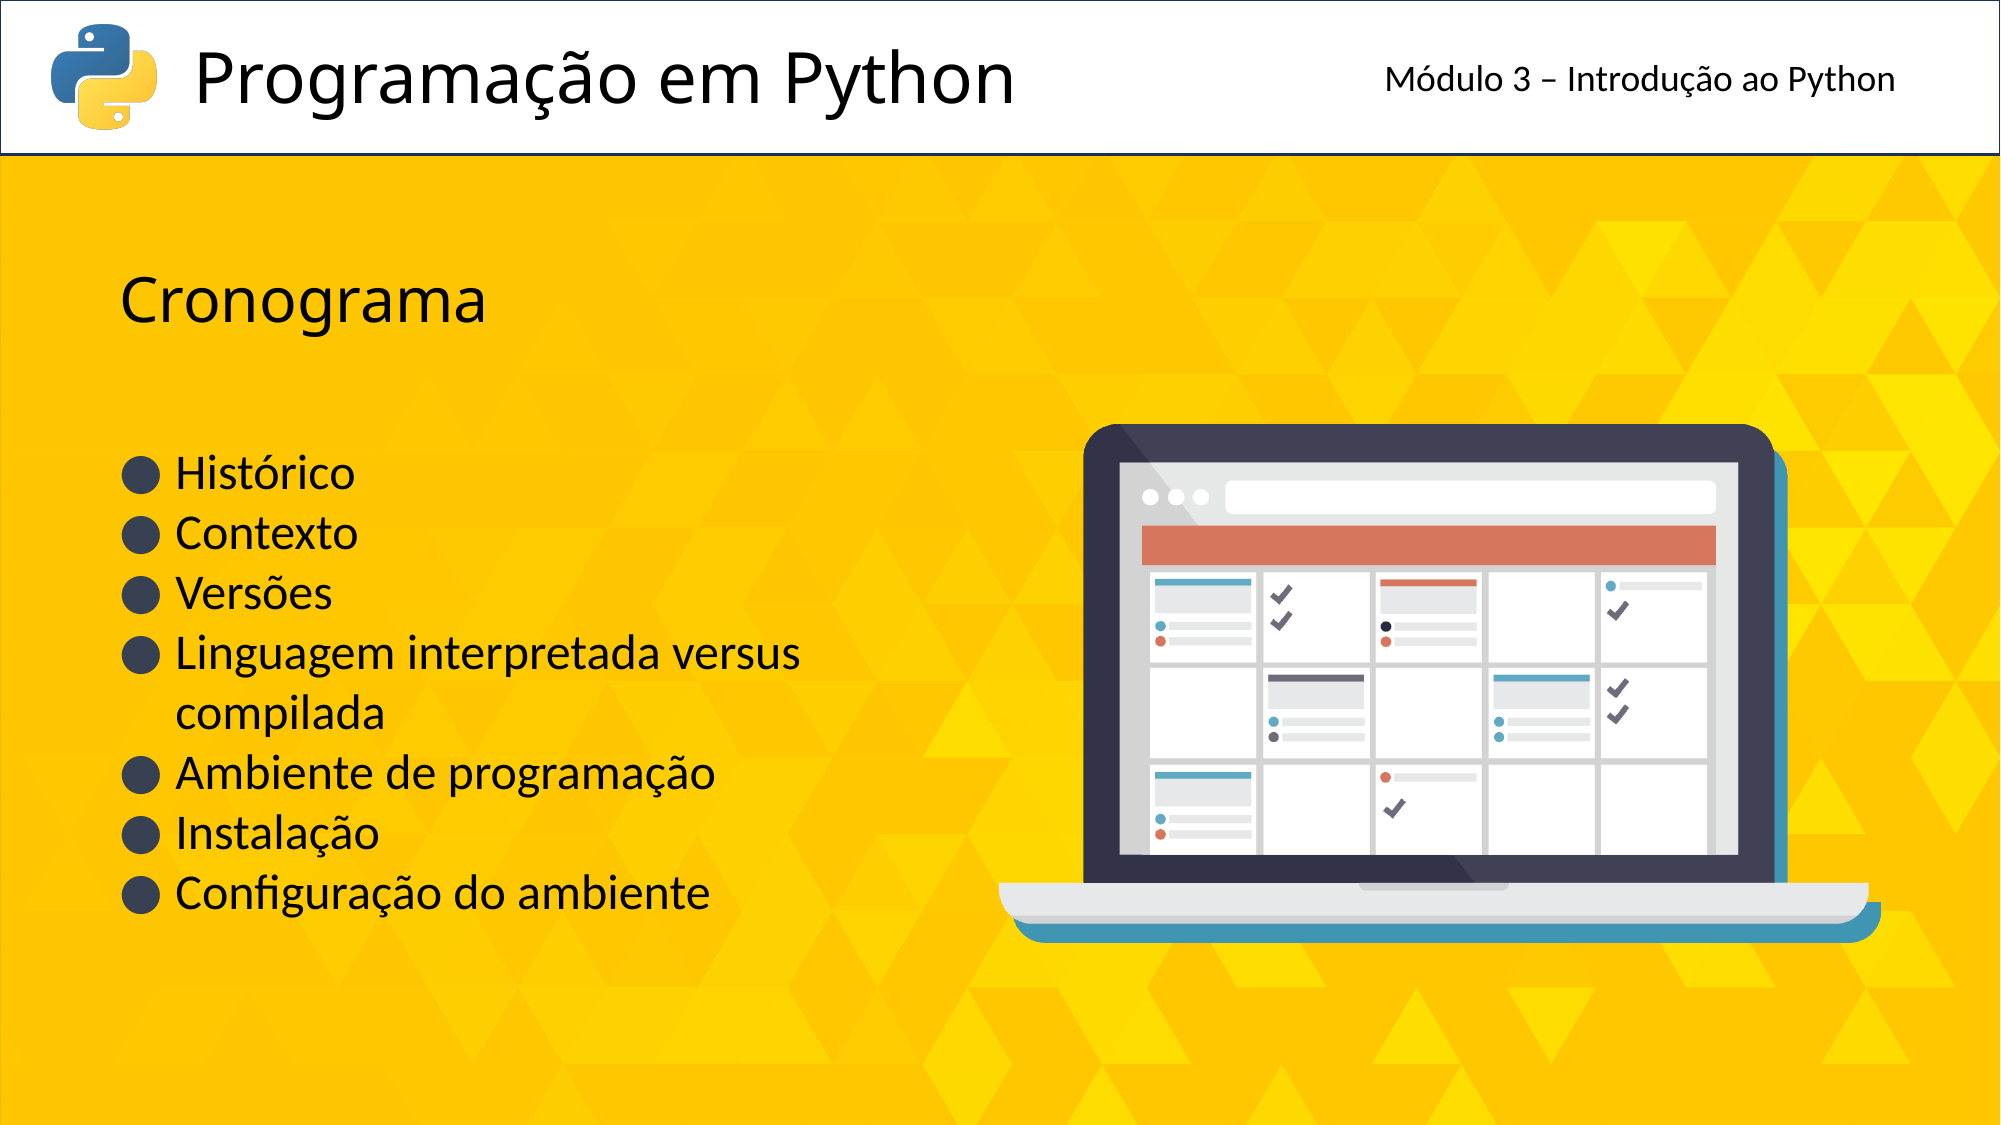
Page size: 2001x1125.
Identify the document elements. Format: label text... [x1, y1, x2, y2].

picture [51, 24, 157, 130]
text_box Histórico Contexto Versões Linguagem interpretada versus compilada Ambiente de programação Instalação Configuração do ambiente [104, 424, 986, 978]
subtitle Cronograma [104, 261, 1822, 344]
title Programação em Python [178, 24, 1822, 126]
text_box [0, 0, 2000, 156]
text_box Módulo 3 – Introdução ao Python [1369, 0, 1978, 107]
picture [0, 0, 2001, 1125]
